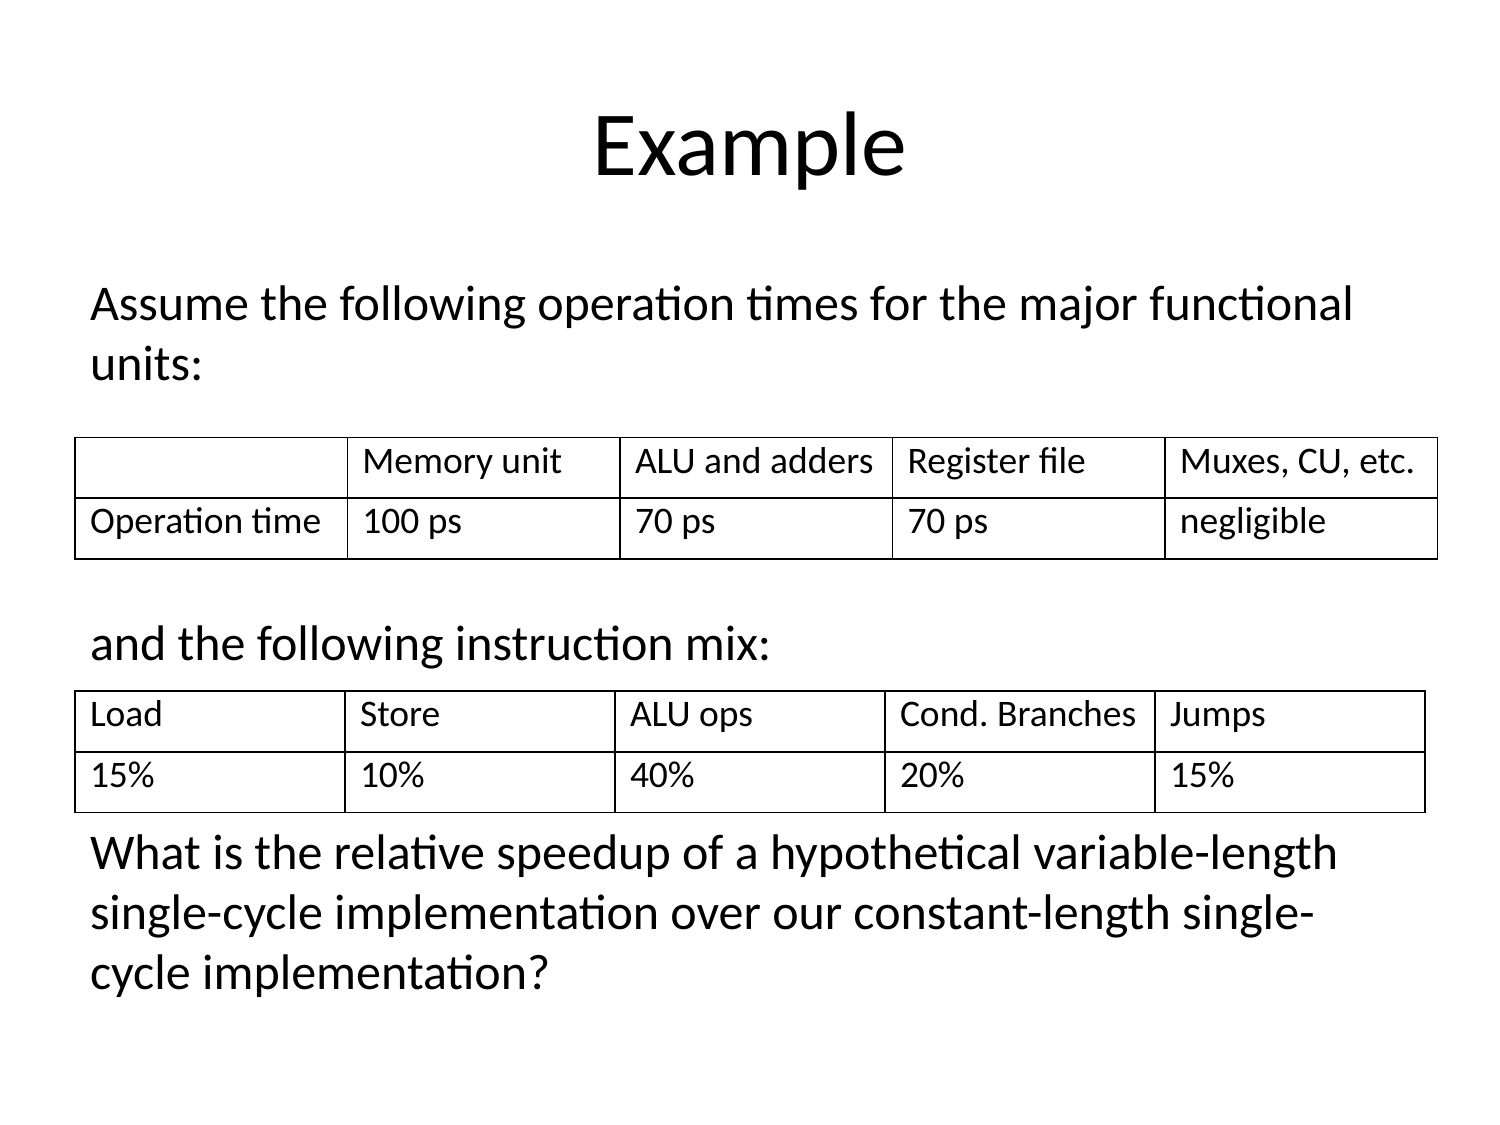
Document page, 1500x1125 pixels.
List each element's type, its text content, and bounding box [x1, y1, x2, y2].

table_cell 20% [886, 753, 1154, 812]
table_cell 100 ps [348, 499, 619, 558]
table_cell 15% [76, 753, 344, 812]
table_cell Operation time [76, 499, 347, 558]
table_header Memory unit [348, 438, 619, 497]
title Example [75, 45, 1425, 233]
table_header Store [346, 692, 614, 751]
list Assume the following operation times for the major functional units: and the following instruction mix: What is the relative speedup of a hypothetical variable-length single-cycle implementation over our constant-length single-cycle implementation? [75, 262, 1425, 437]
table_header Jumps [1156, 692, 1424, 751]
table_header Cond. Branches [886, 692, 1154, 751]
table_header Load [76, 692, 344, 751]
table_header Register file [893, 438, 1164, 497]
list Assume the following operation times for the major functional units: and the following instruction mix: What is the relative speedup of a hypothetical variable-length single-cycle implementation over our constant-length single-cycle implementation? [75, 560, 1425, 690]
table_header Muxes, CU, etc. [1166, 438, 1437, 497]
table_header ALU ops [616, 692, 884, 751]
table_header [76, 438, 347, 497]
table_cell 40% [616, 753, 884, 812]
table_cell 70 ps [893, 499, 1164, 558]
table_header ALU and adders [621, 438, 892, 497]
table_cell 70 ps [621, 499, 892, 558]
table_cell 10% [346, 753, 614, 812]
table_cell negligible [1166, 499, 1437, 558]
list Assume the following operation times for the major functional units: and the following instruction mix: What is the relative speedup of a hypothetical variable-length single-cycle implementation over our constant-length single-cycle implementation? [75, 813, 1425, 1038]
table_cell 15% [1156, 753, 1424, 812]
